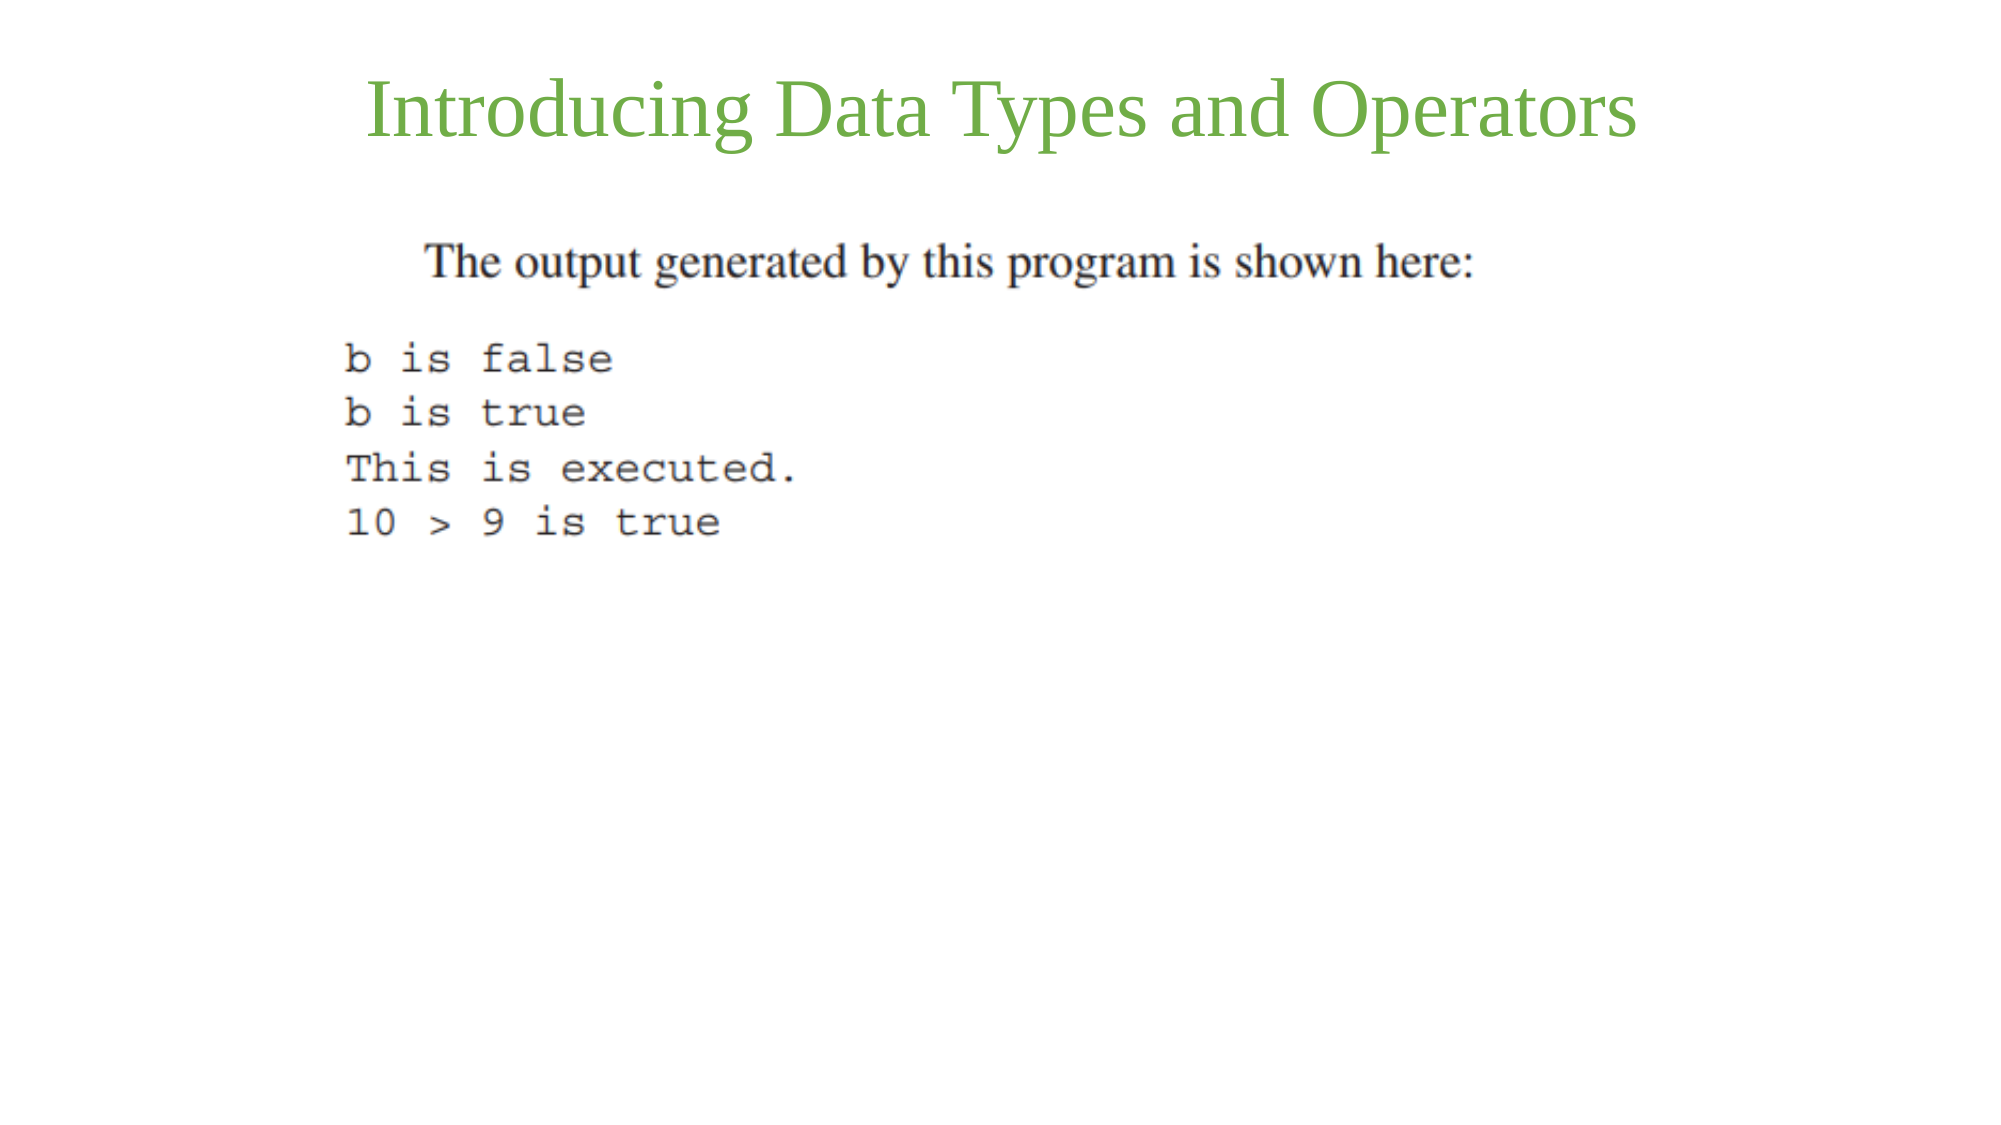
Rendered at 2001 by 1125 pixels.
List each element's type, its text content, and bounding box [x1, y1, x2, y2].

subtitle Introducing Data Types and Operators [252, 56, 1753, 1055]
picture [320, 222, 1499, 561]
